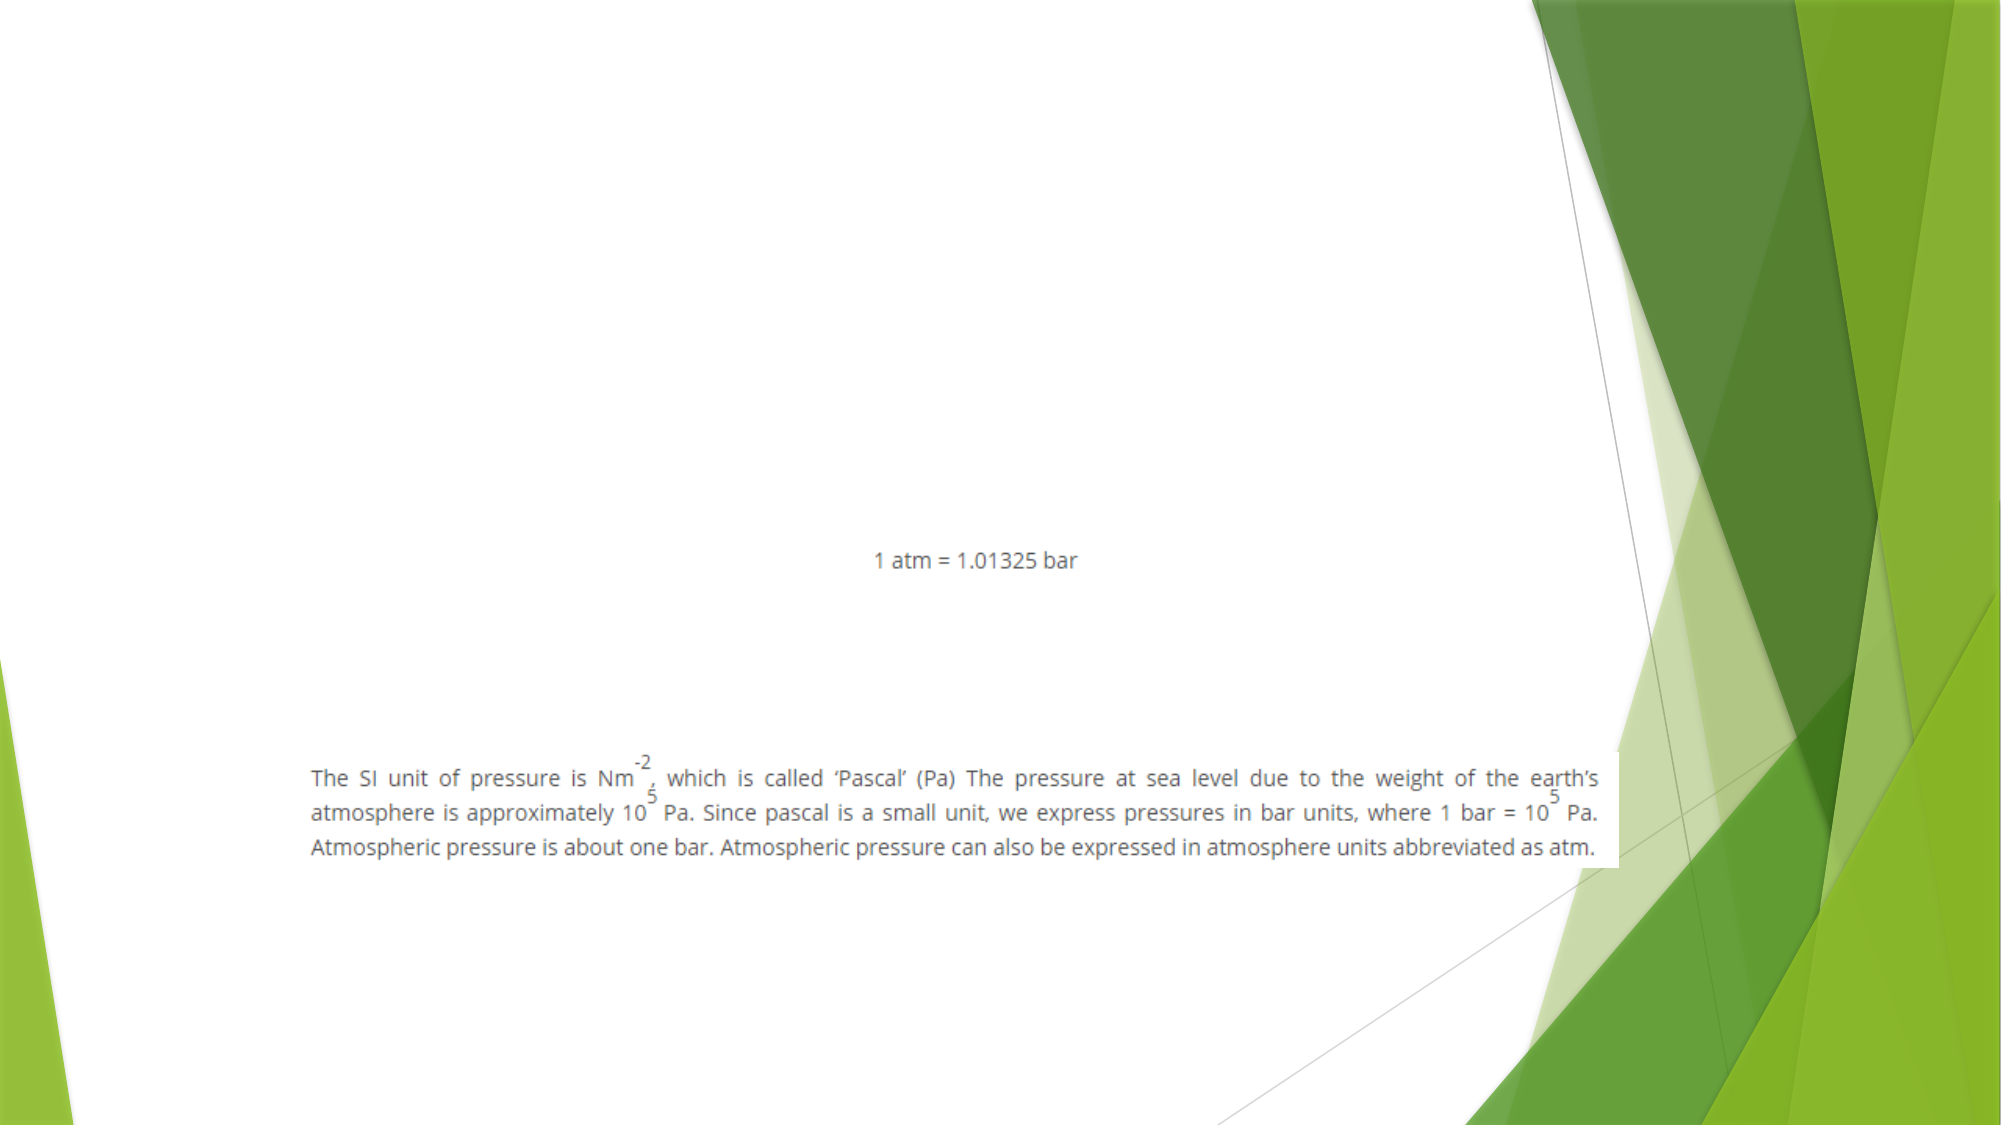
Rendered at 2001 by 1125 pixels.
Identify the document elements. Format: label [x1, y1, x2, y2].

picture [290, 751, 1620, 869]
picture [851, 533, 1149, 592]
